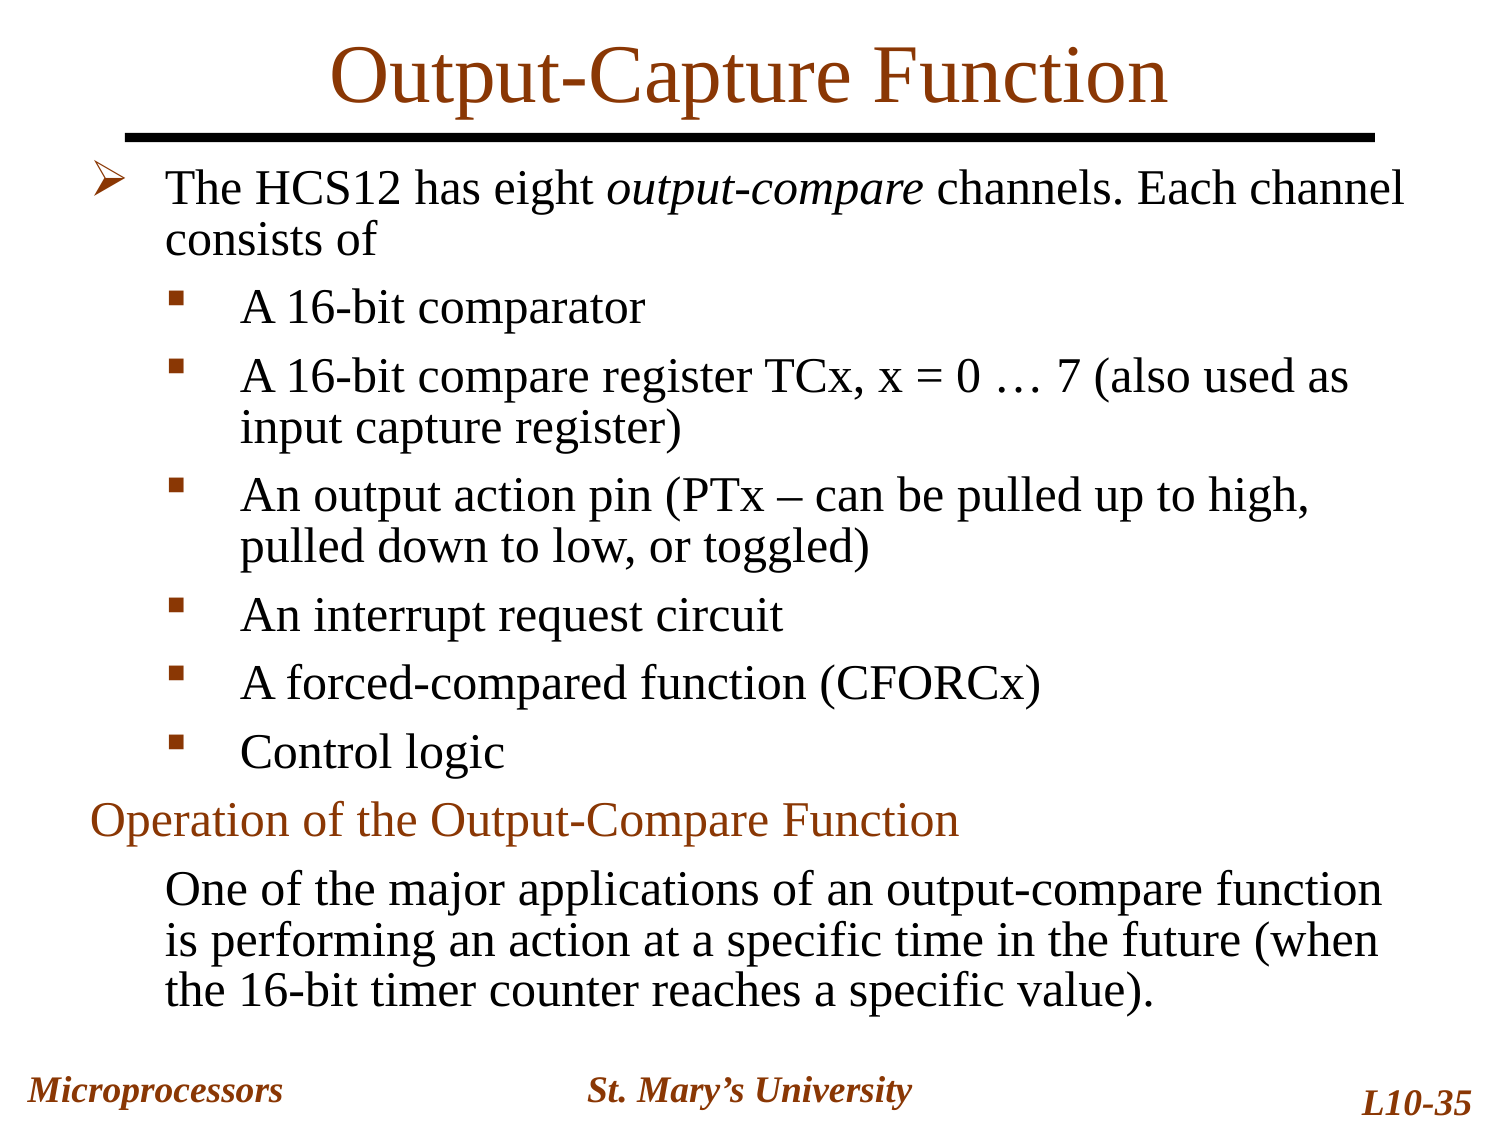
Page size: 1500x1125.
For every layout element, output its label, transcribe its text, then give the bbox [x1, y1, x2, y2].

slide_number L10-35 [1299, 1062, 1488, 1125]
text_box The HCS12 has eight output-compare channels. Each channel consists of A 16-bit comparator A 16-bit compare register TCx, x = 0 … 7 (also used as input capture register) An output action pin (PTx – can be pulled up to high, pulled down to low, or toggled) An interrupt request circuit A forced-compared function (CFORCx) Control logic Operation of the Output-Compare Function One of the major applications of an output-compare function is performing an action at a specific time in the future (when the 16-bit timer counter reaches a specific value). [74, 156, 1425, 1025]
slide_number Microprocessors [12, 1049, 376, 1125]
text_box Output-Capture Function [112, 12, 1388, 125]
footer St. Mary’s University [512, 1049, 988, 1125]
